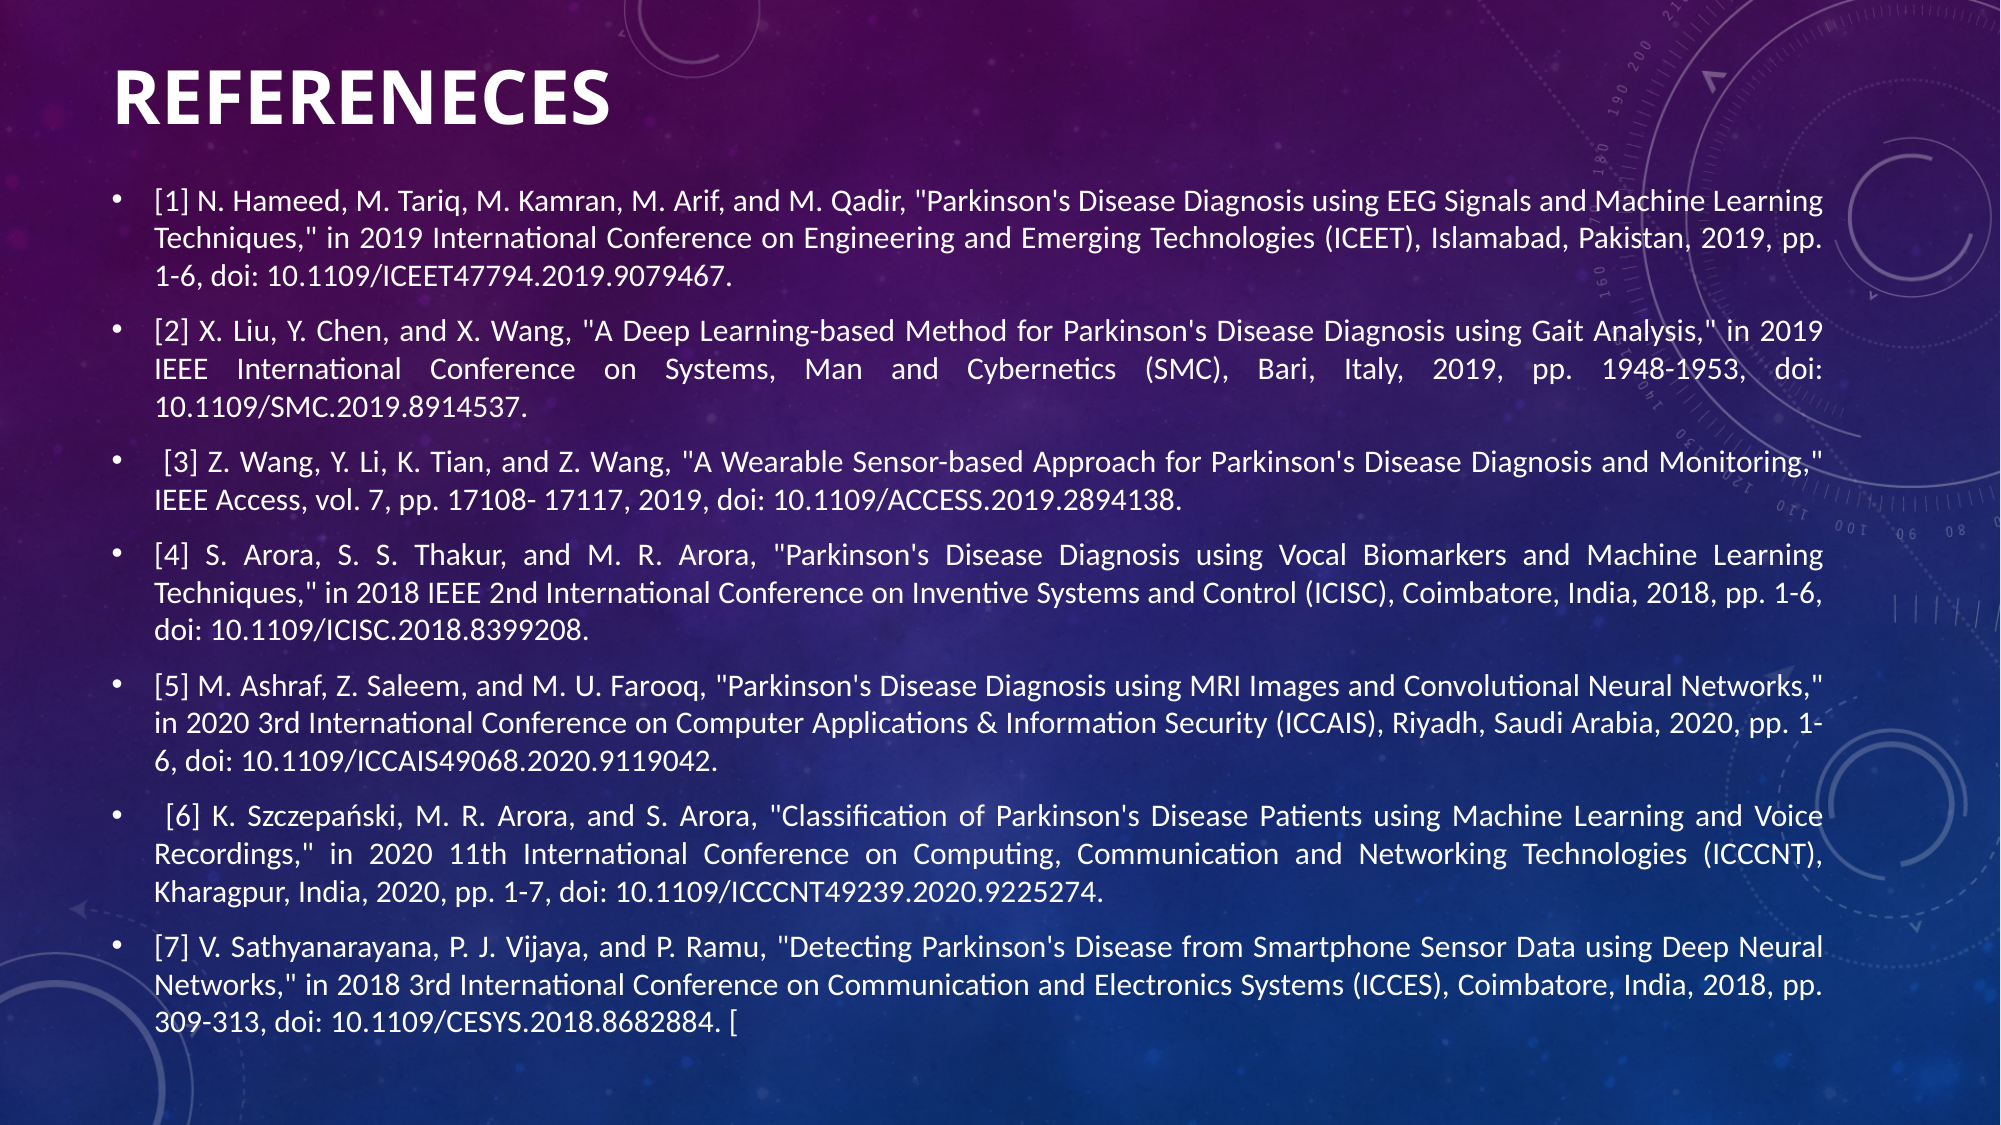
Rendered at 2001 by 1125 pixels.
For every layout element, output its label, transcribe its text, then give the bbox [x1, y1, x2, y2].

list [1] N. Hameed, M. Tariq, M. Kamran, M. Arif, and M. Qadir, "Parkinson's Disease Diagnosis using EEG Signals and Machine Learning Techniques," in 2019 International Conference on Engineering and Emerging Technologies (ICEET), Islamabad, Pakistan, 2019, pp. 1-6, doi: 10.1109/ICEET47794.2019.9079467. [2] X. Liu, Y. Chen, and X. Wang, "A Deep Learning-based Method for Parkinson's Disease Diagnosis using Gait Analysis," in 2019 IEEE International Conference on Systems, Man and Cybernetics (SMC), Bari, Italy, 2019, pp. 1948-1953, doi: 10.1109/SMC.2019.8914537. [3] Z. Wang, Y. Li, K. Tian, and Z. Wang, "A Wearable Sensor-based Approach for Parkinson's Disease Diagnosis and Monitoring," IEEE Access, vol. 7, pp. 17108- 17117, 2019, doi: 10.1109/ACCESS.2019.2894138. [4] S. Arora, S. S. Thakur, and M. R. Arora, "Parkinson's Disease Diagnosis using Vocal Biomarkers and Machine Learning Techniques," in 2018 IEEE 2nd International Conference on Inventive Systems and Control (ICISC), Coimbatore, India, 2018, pp. 1-6, doi: 10.1109/ICISC.2018.8399208. [5] M. Ashraf, Z. Saleem, and M. U. Farooq, "Parkinson's Disease Diagnosis using MRI Images and Convolutional Neural Networks," in 2020 3rd International Conference on Computer Applications & Information Security (ICCAIS), Riyadh, Saudi Arabia, 2020, pp. 1-6, doi: 10.1109/ICCAIS49068.2020.9119042. [6] K. Szczepański, M. R. Arora, and S. Arora, "Classification of Parkinson's Disease Patients using Machine Learning and Voice Recordings," in 2020 11th International Conference on Computing, Communication and Networking Technologies (ICCCNT), Kharagpur, India, 2020, pp. 1-7, doi: 10.1109/ICCCNT49239.2020.9225274. [7] V. Sathyanarayana, P. J. Vijaya, and P. Ramu, "Detecting Parkinson's Disease from Smartphone Sensor Data using Deep Neural Networks," in 2018 3rd International Conference on Communication and Electronics Systems (ICCES), Coimbatore, India, 2018, pp. 309-313, doi: 10.1109/CESYS.2018.8682884. [ [96, 171, 1839, 1048]
picture [0, 0, 2001, 1125]
title REFERENECES [96, 17, 1796, 171]
